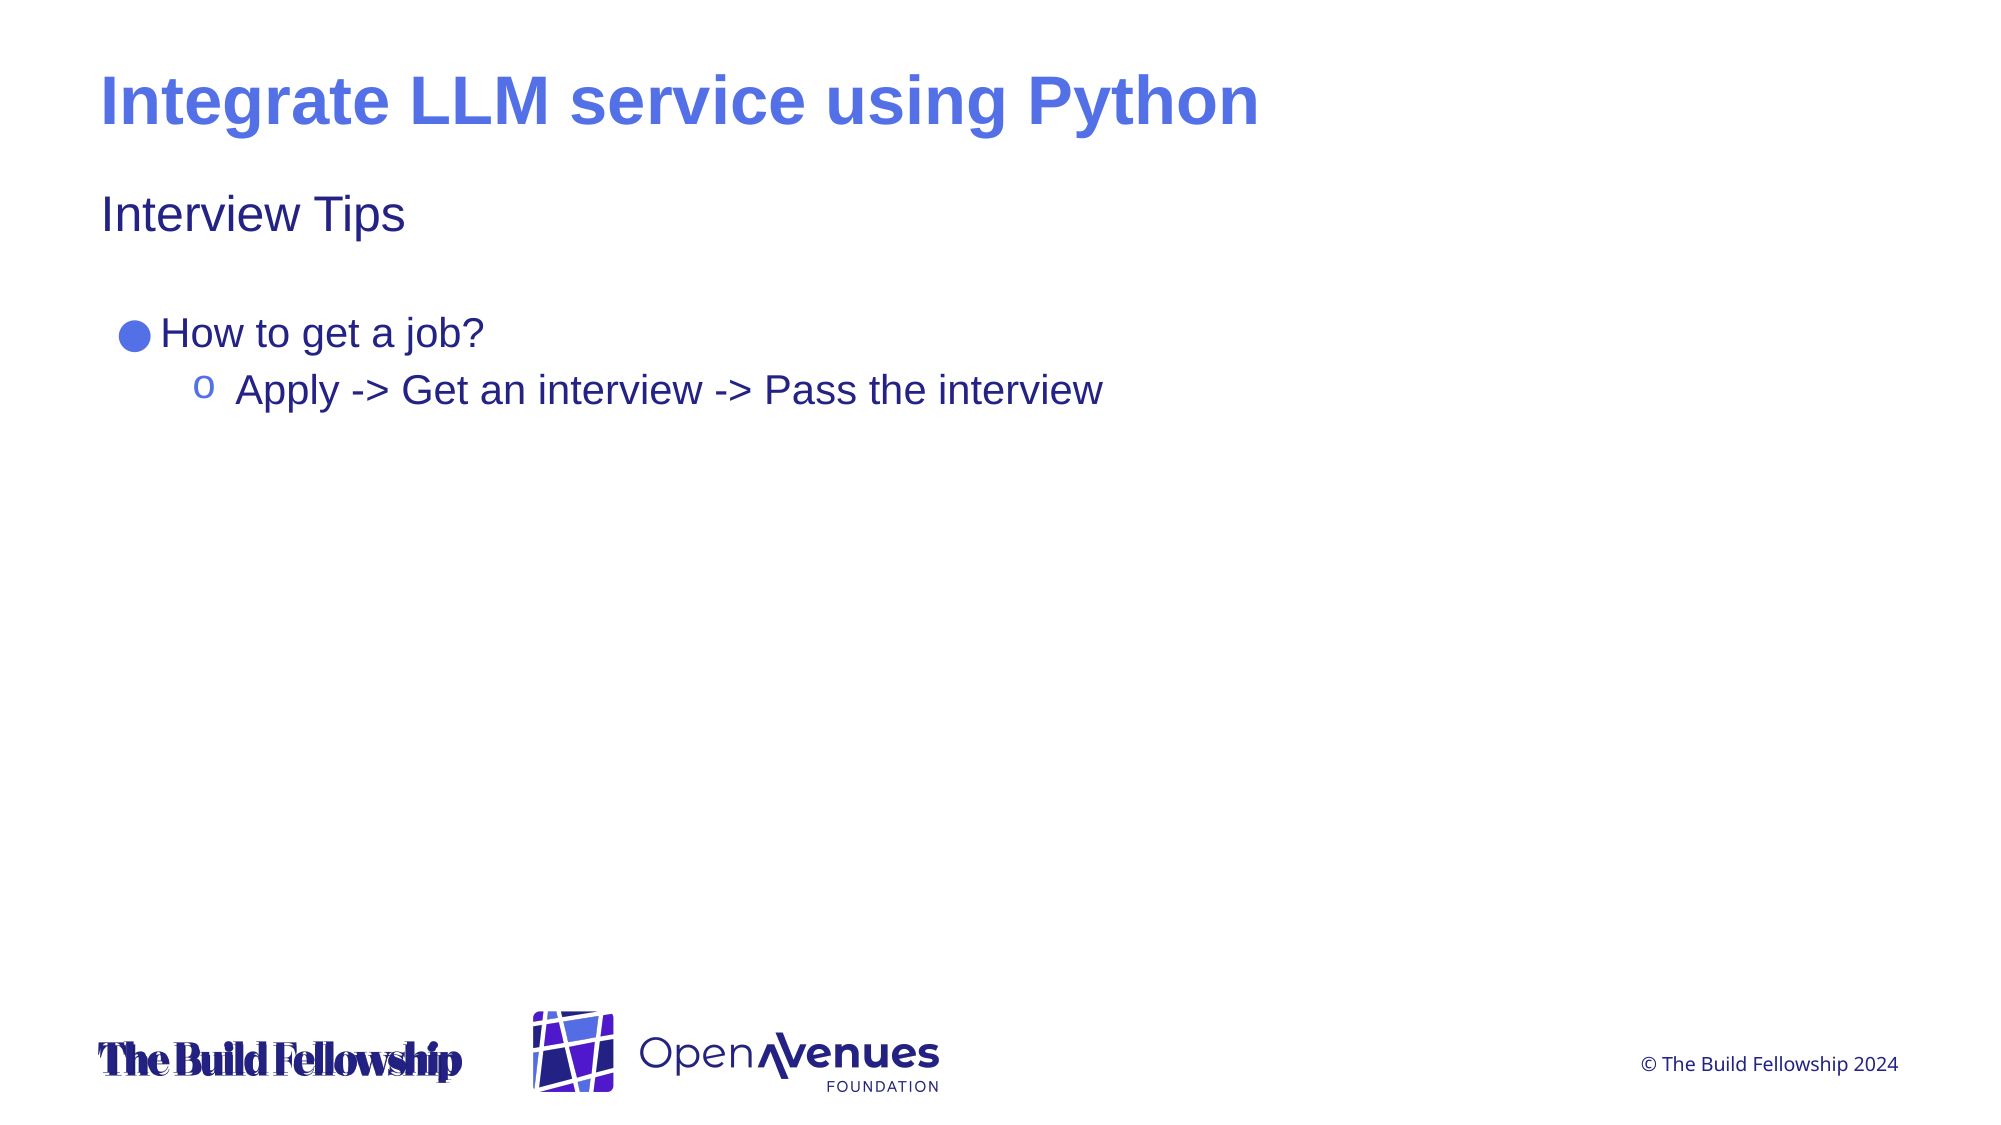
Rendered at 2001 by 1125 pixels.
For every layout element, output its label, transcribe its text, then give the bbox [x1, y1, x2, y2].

picture [98, 1041, 462, 1083]
text_box Interview Tips How to get a job? Apply -> Get an interview -> Pass the interview [100, 181, 1900, 943]
picture [532, 1011, 939, 1093]
text_box Integrate LLM service using Python [100, 93, 1433, 181]
